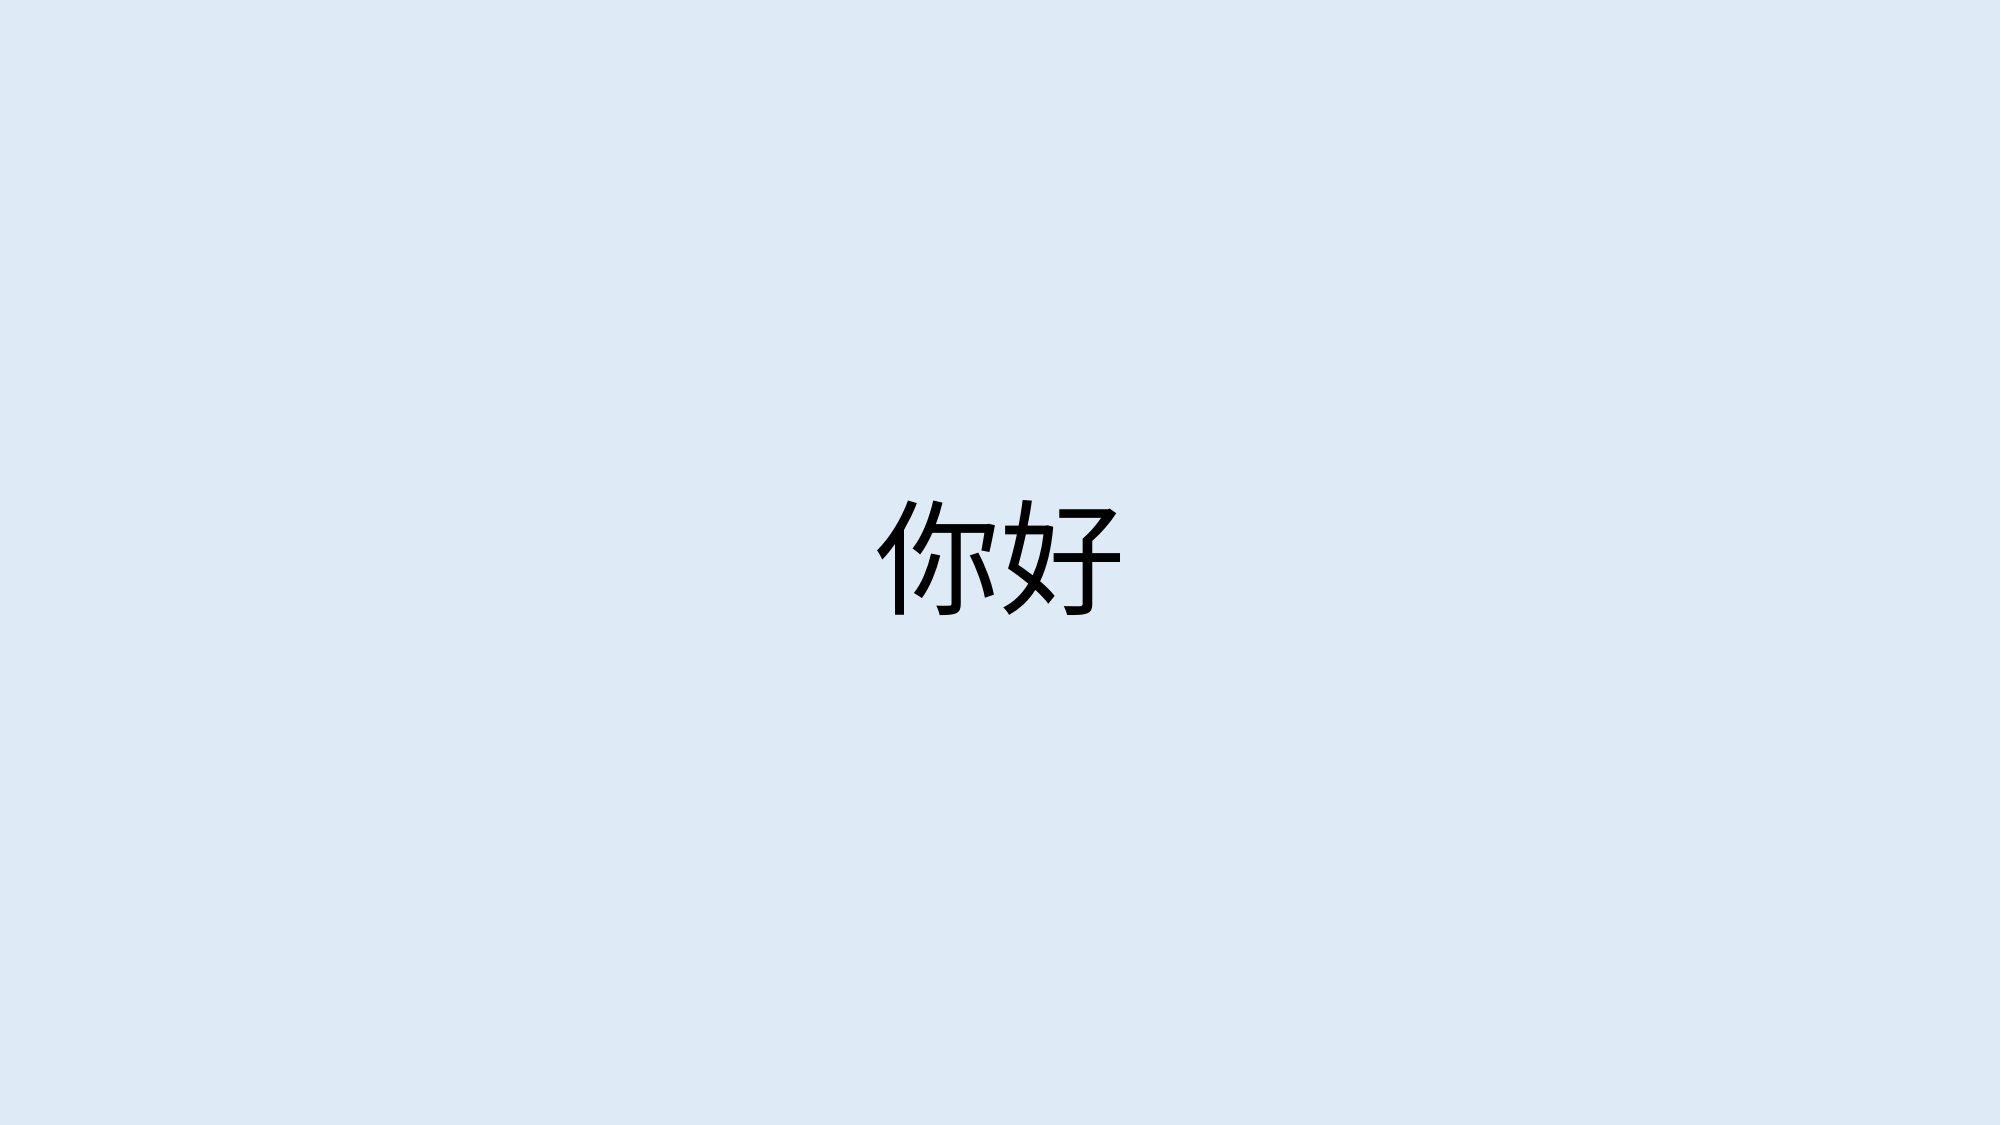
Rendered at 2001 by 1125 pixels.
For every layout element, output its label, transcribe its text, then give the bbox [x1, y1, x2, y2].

title 你好 [842, 484, 1158, 641]
